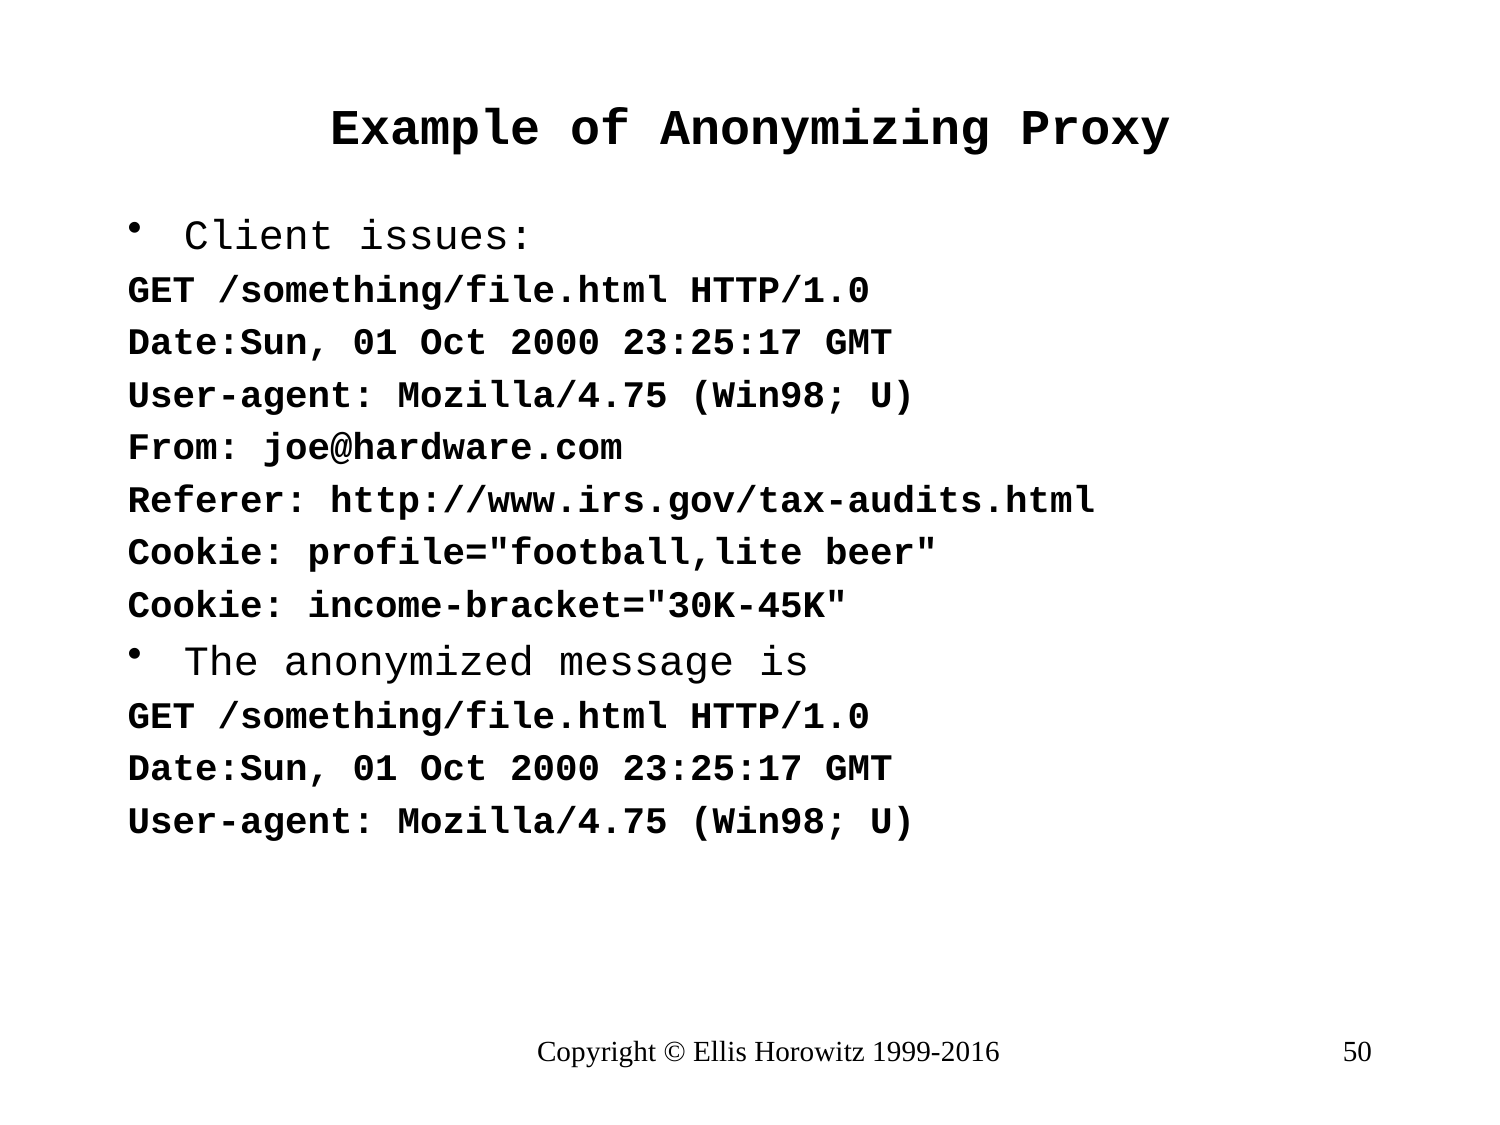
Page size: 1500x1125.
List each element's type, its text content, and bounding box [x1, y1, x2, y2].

title Example of Anonymizing Proxy [112, 75, 1388, 175]
footer Copyright © Ellis Horowitz 1999-2016 [512, 1024, 1026, 1101]
list Client issues: GET /something/file.html HTTP/1.0 Date:Sun, 01 Oct 2000 23:25:17 GMT User-agent: Mozilla/4.75 (Win98; U) From: joe@hardware.com Referer: http://www.irs.gov/tax-audits.html Cookie: profile="football,lite beer" Cookie: income-bracket="30K-45K" The anonymized message is GET /something/file.html HTTP/1.0 Date:Sun, 01 Oct 2000 23:25:17 GMT User-agent: Mozilla/4.75 (Win98; U) [112, 200, 1388, 1000]
slide_number 50 [1074, 1024, 1388, 1101]
